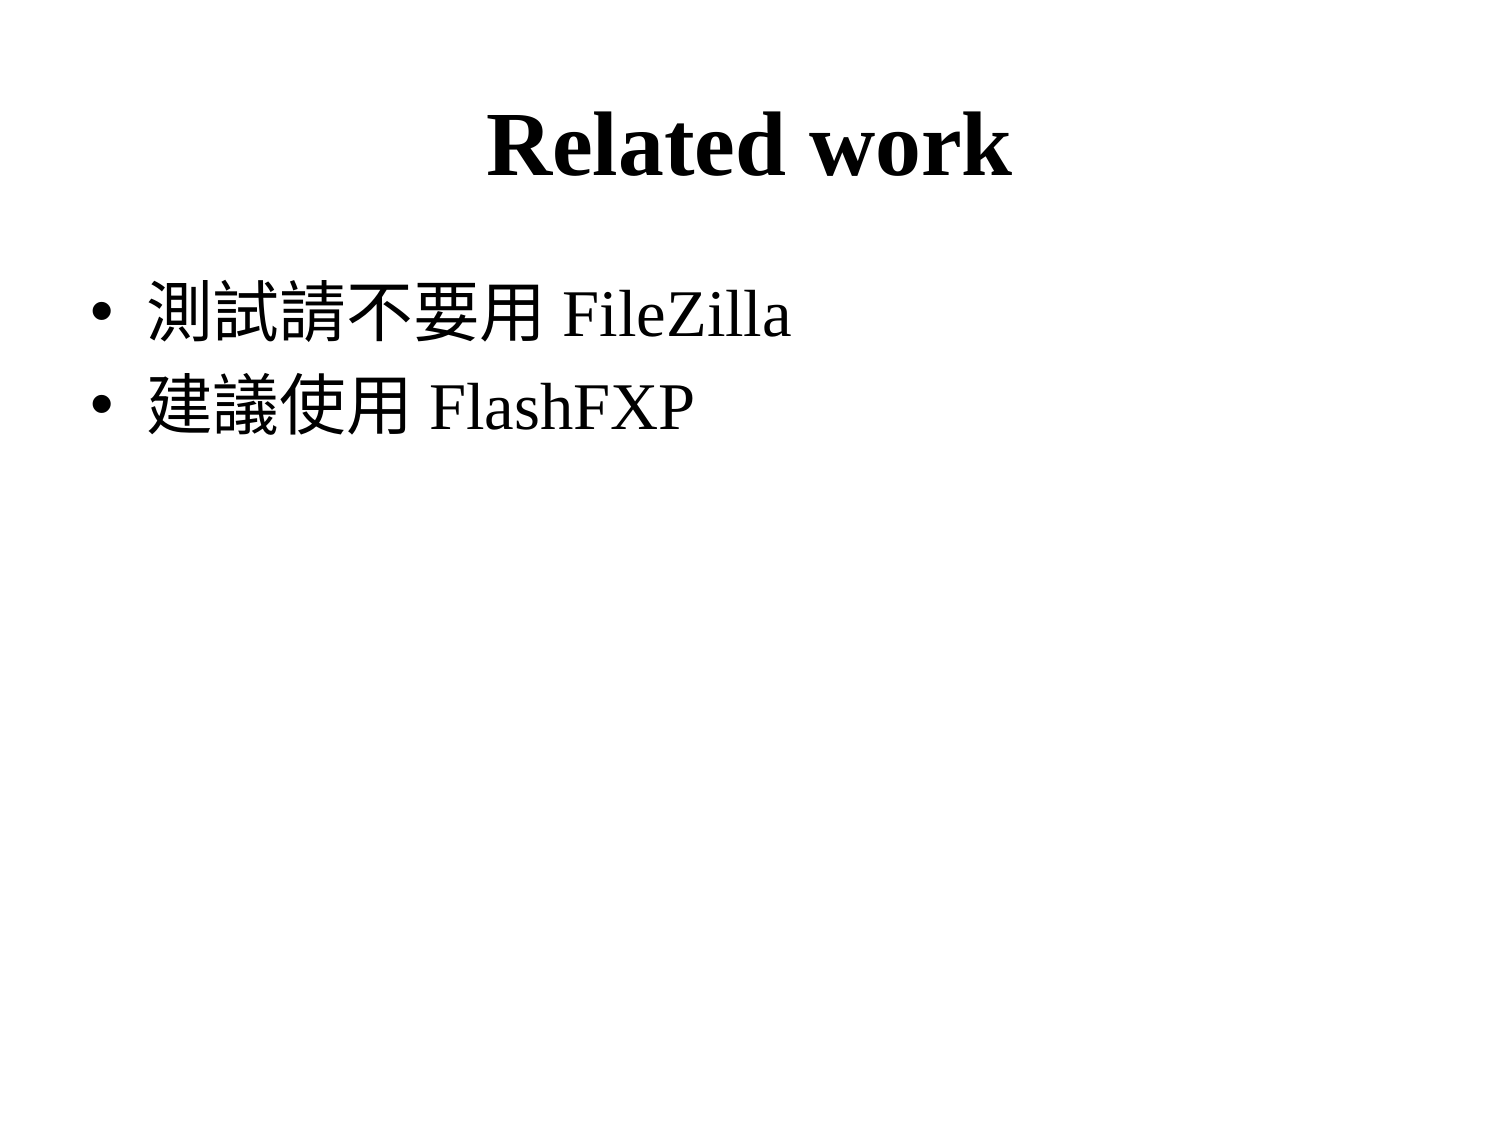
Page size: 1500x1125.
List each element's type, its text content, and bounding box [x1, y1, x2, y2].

list 測試請不要用FileZilla 建議使用FlashFXP [75, 262, 1425, 1005]
title Related work [75, 45, 1425, 233]
